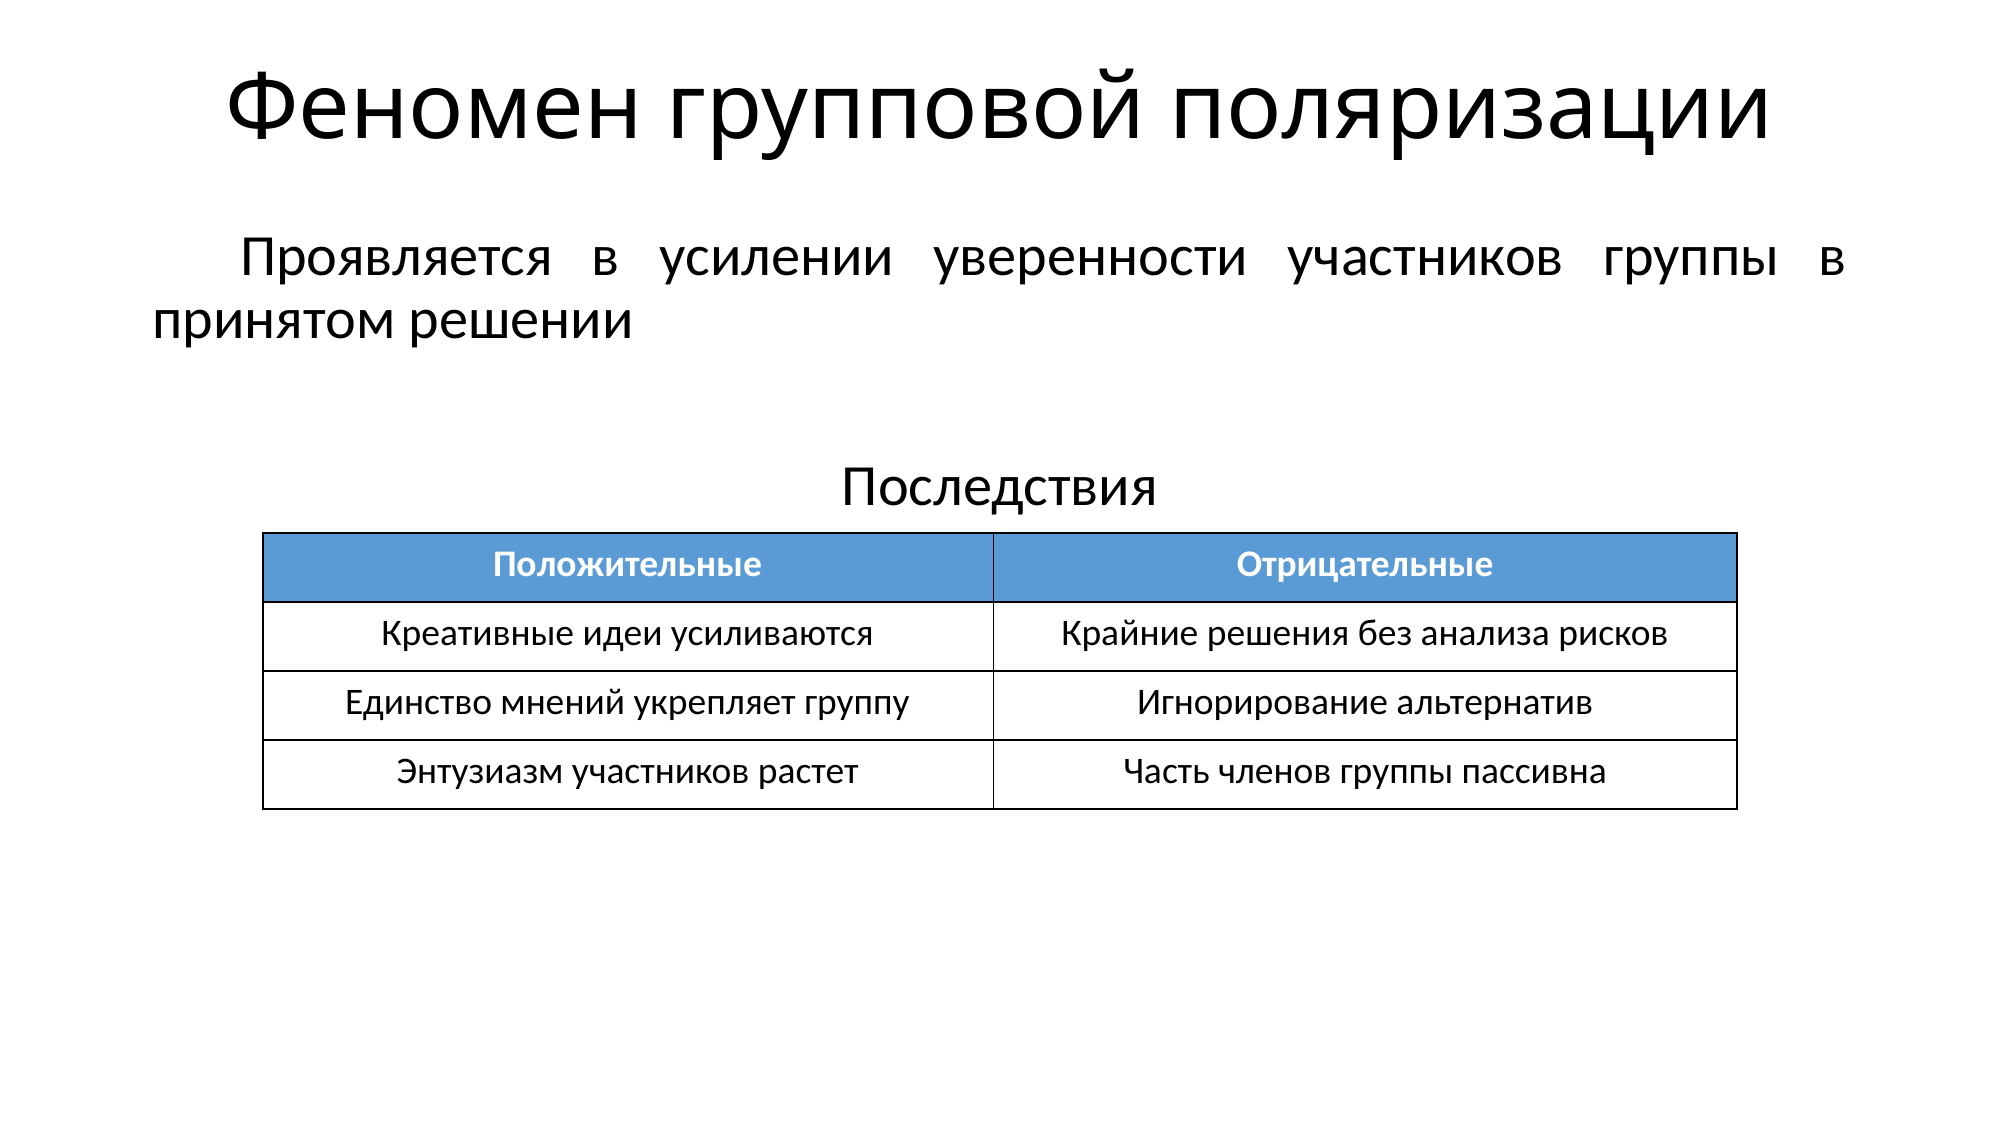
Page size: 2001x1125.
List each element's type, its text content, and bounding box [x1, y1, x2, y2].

table_header Отрицательные [994, 534, 1736, 601]
table_cell Часть членов группы пассивна [994, 741, 1736, 808]
table_cell Крайние решения без анализа рисков [994, 603, 1736, 670]
title Феномен групповой поляризации [137, 0, 1863, 217]
list Проявляется в усилении уверенности участников группы в принятом решении Последствия [137, 217, 1863, 1125]
table_cell Креативные идеи усиливаются [264, 603, 993, 670]
table_cell Единство мнений укрепляет группу [264, 672, 993, 739]
table_cell Энтузиазм участников растет [264, 741, 993, 808]
table_header Положительные [264, 534, 993, 601]
table_cell Игнорирование альтернатив [994, 672, 1736, 739]
